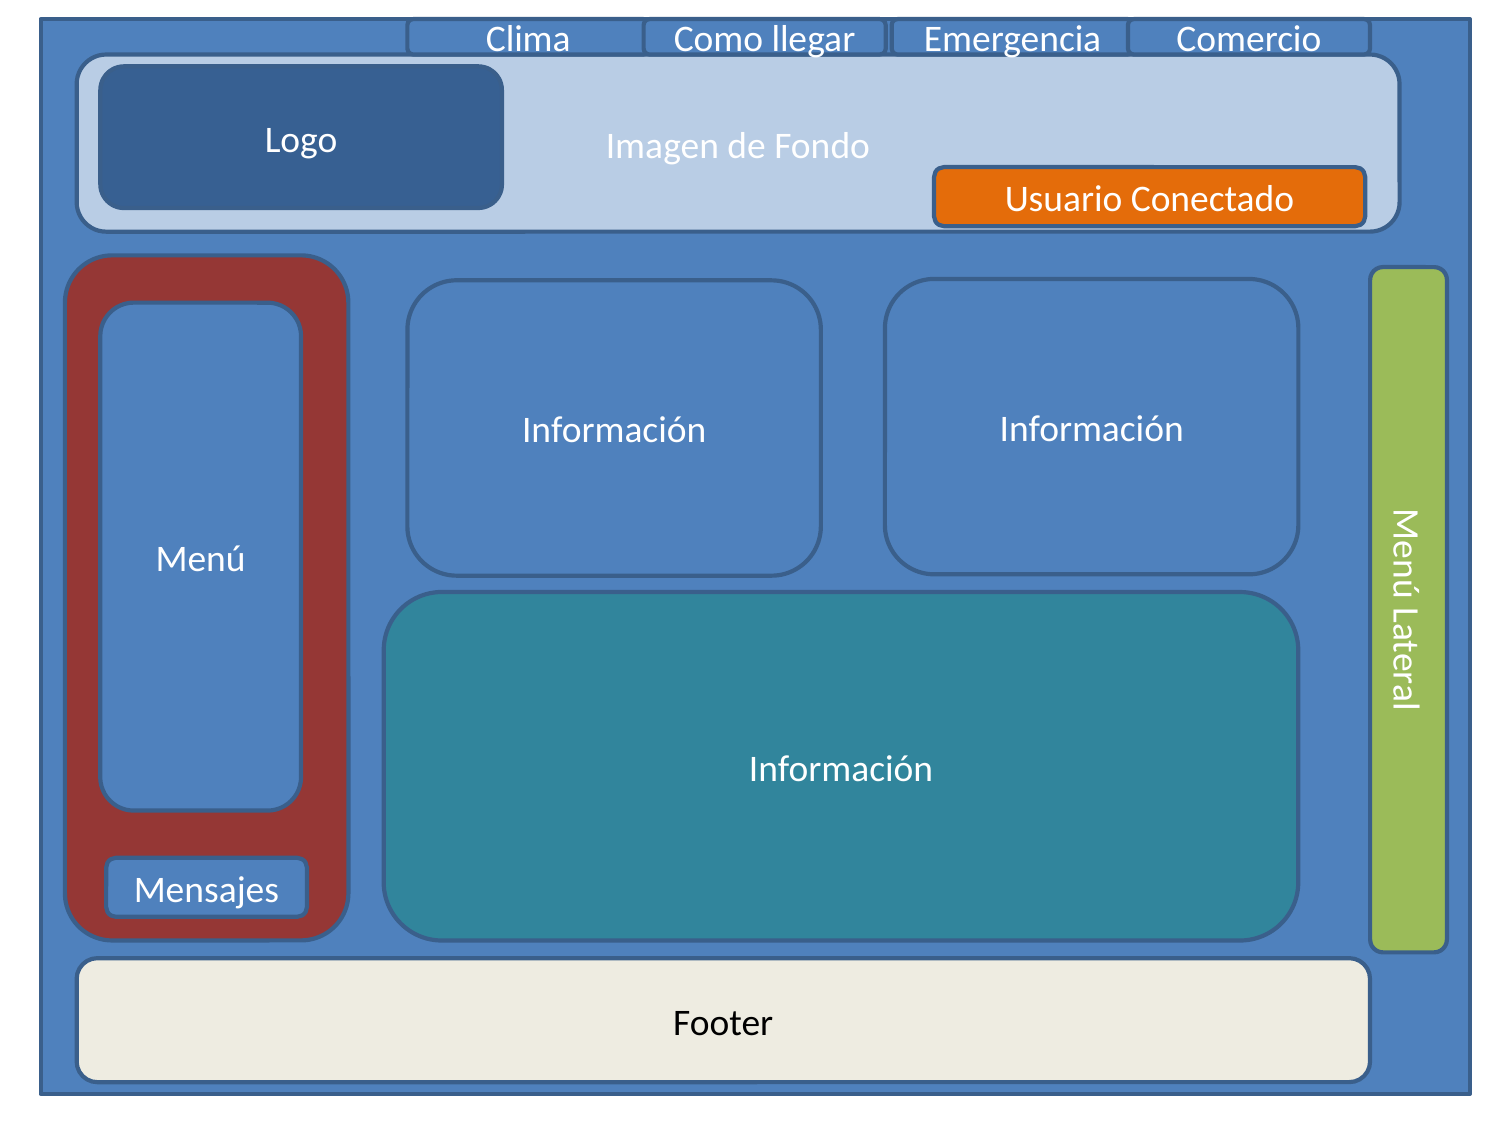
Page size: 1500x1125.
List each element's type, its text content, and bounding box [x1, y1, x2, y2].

text_box Información [405, 278, 823, 578]
text_box Logo [98, 64, 505, 211]
text_box Menú [98, 300, 304, 813]
text_box Menú Lateral [1368, 264, 1450, 955]
text_box Imagen de Fondo [74, 52, 1402, 234]
text_box Información [381, 589, 1301, 943]
text_box Clima [405, 16, 646, 57]
text_box Comercio [1125, 16, 1373, 57]
text_box Footer [74, 956, 1373, 1085]
text_box [39, 17, 1472, 1096]
text_box [62, 253, 351, 943]
text_box Como llegar [641, 16, 888, 57]
text_box Emergencia [889, 16, 1131, 57]
text_box Información [882, 276, 1301, 577]
text_box Mensajes [104, 855, 310, 919]
text_box Usuario Conectado [931, 164, 1368, 229]
